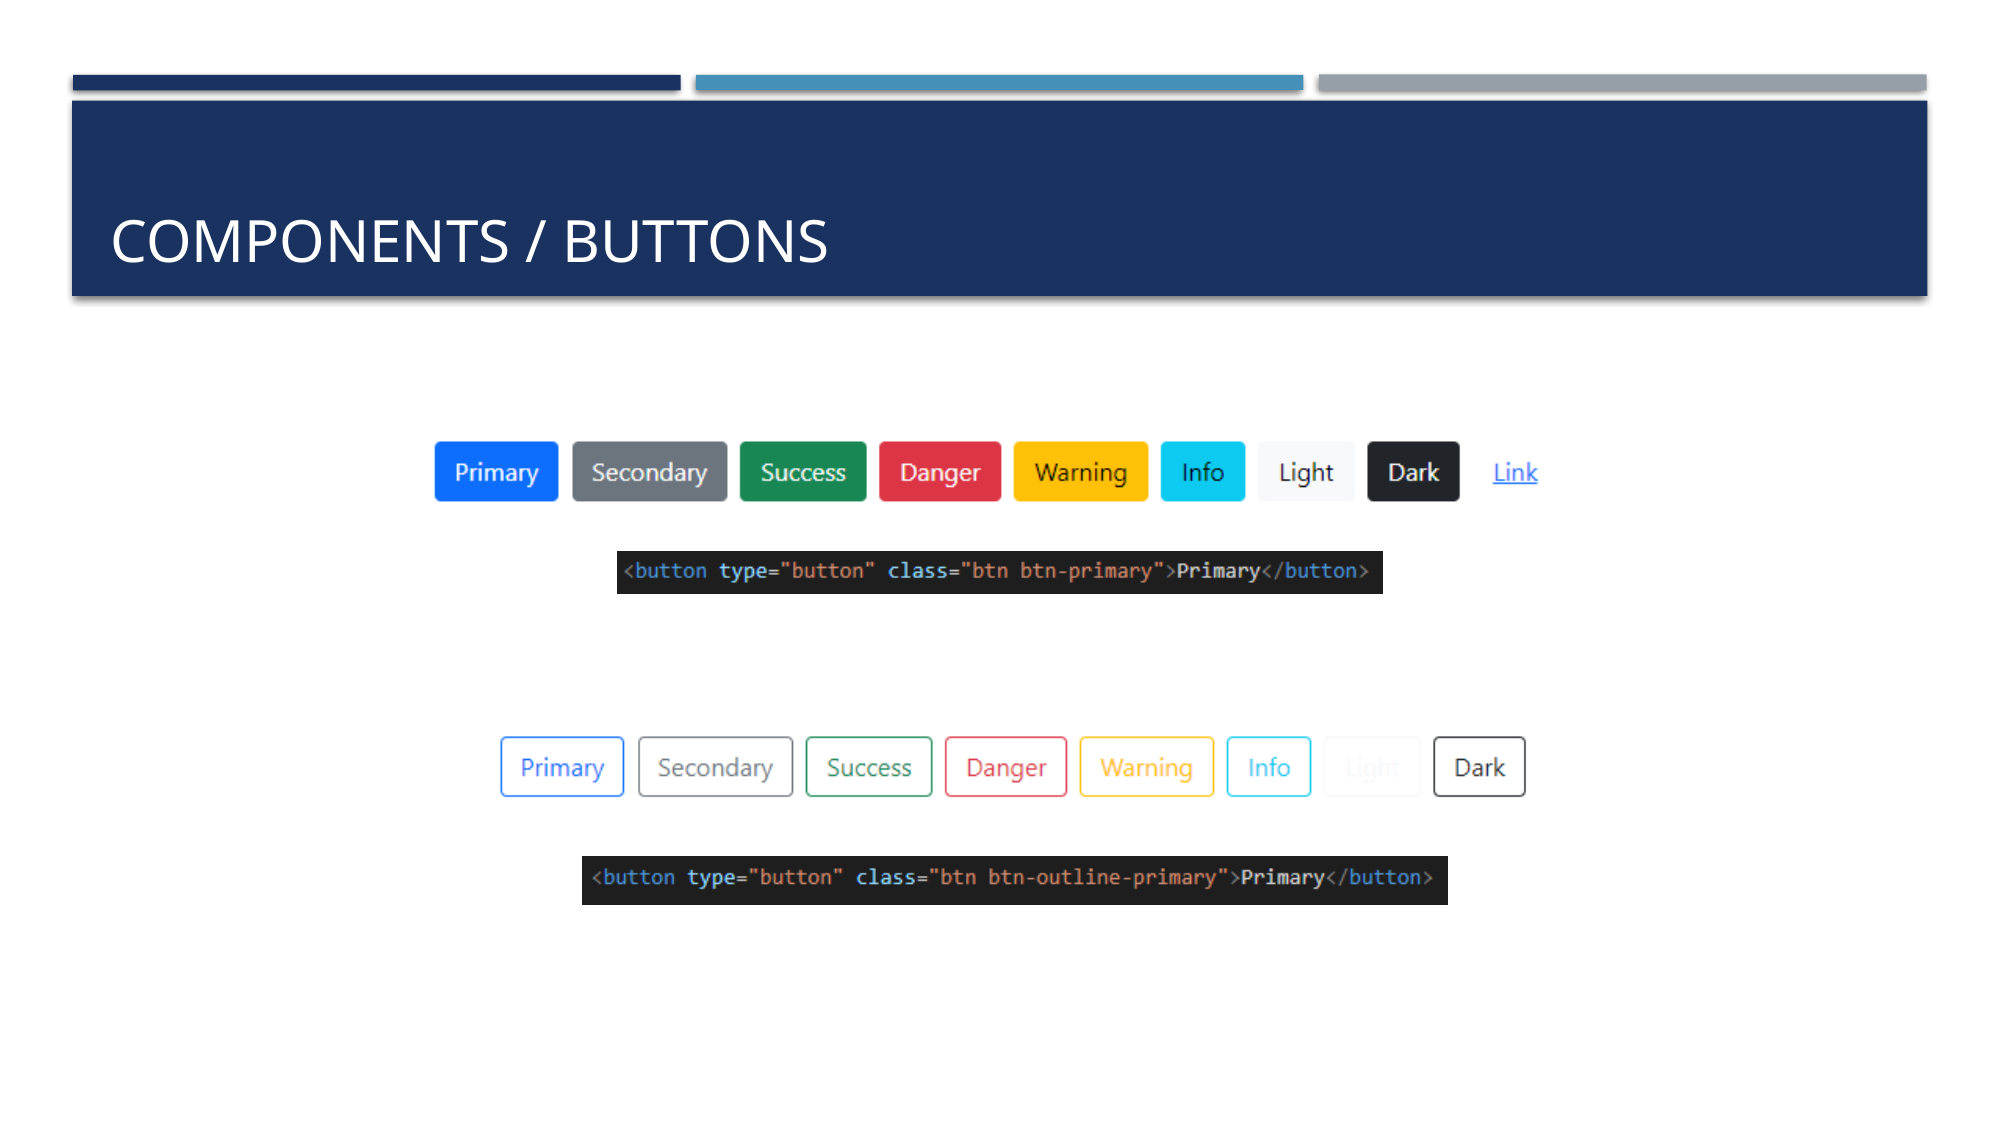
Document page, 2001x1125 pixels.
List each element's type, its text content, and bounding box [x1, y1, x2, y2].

picture [581, 855, 1449, 906]
picture [493, 724, 1537, 813]
title Components / Buttons [95, 115, 1905, 282]
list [421, 425, 1579, 519]
picture [616, 550, 1384, 594]
